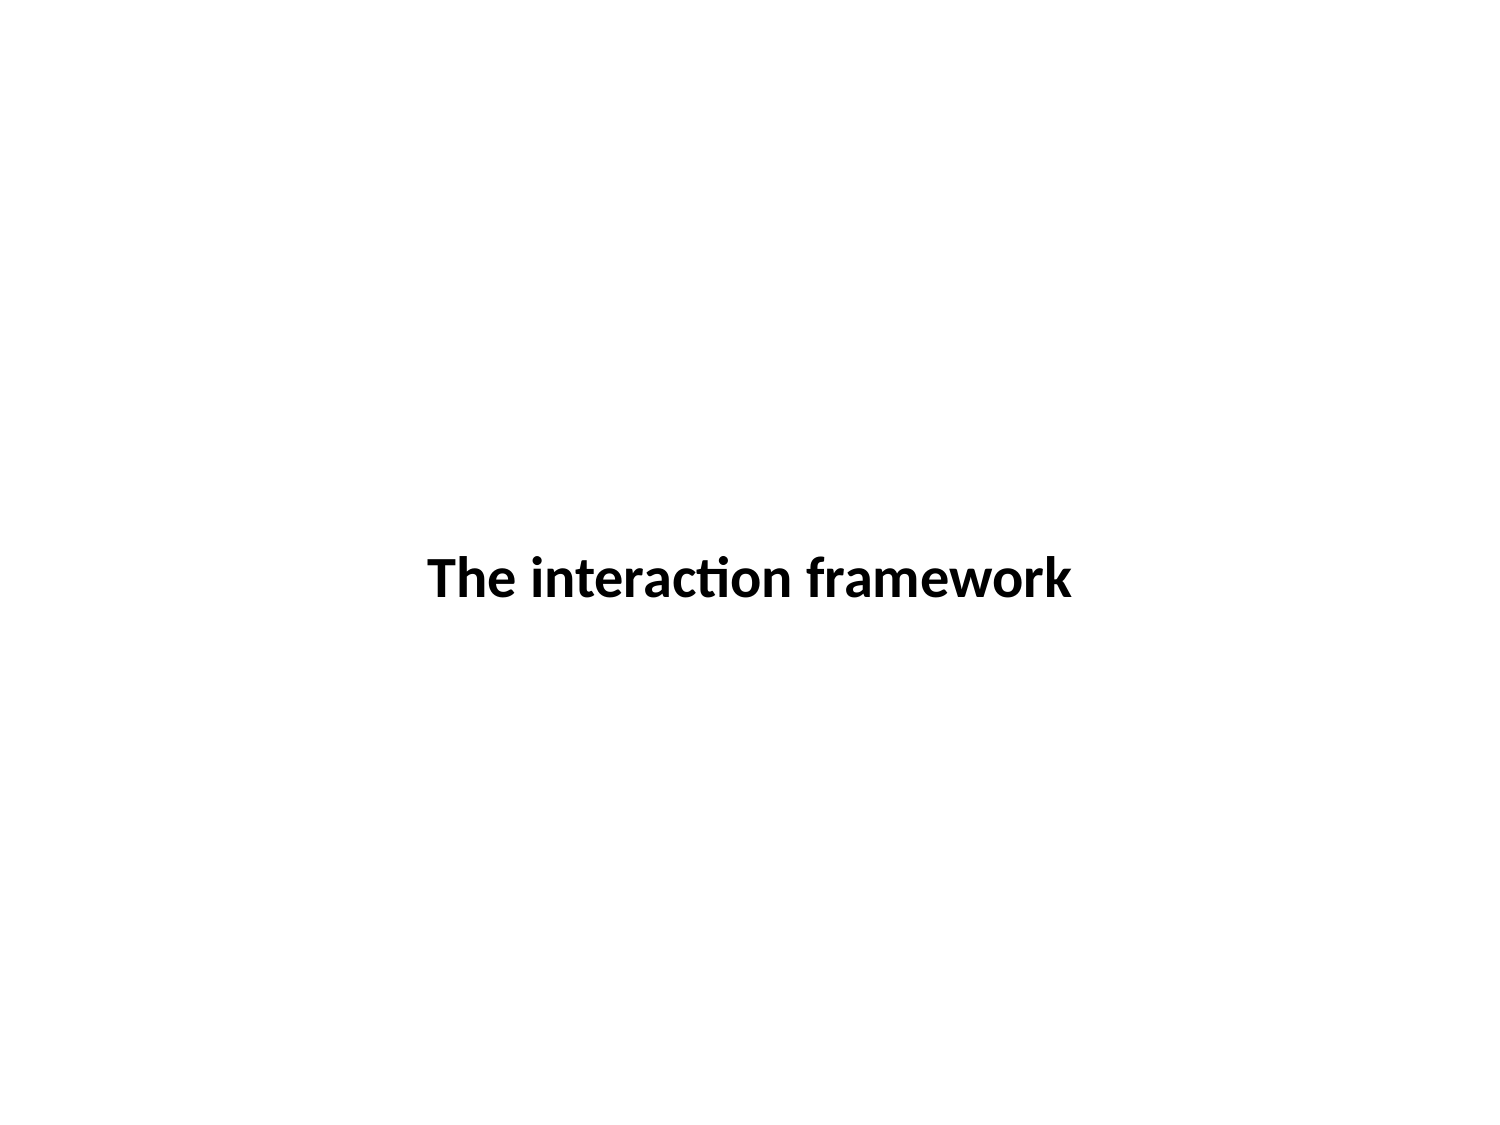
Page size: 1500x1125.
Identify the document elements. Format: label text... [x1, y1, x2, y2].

text_box The interaction framework [0, 532, 1500, 617]
